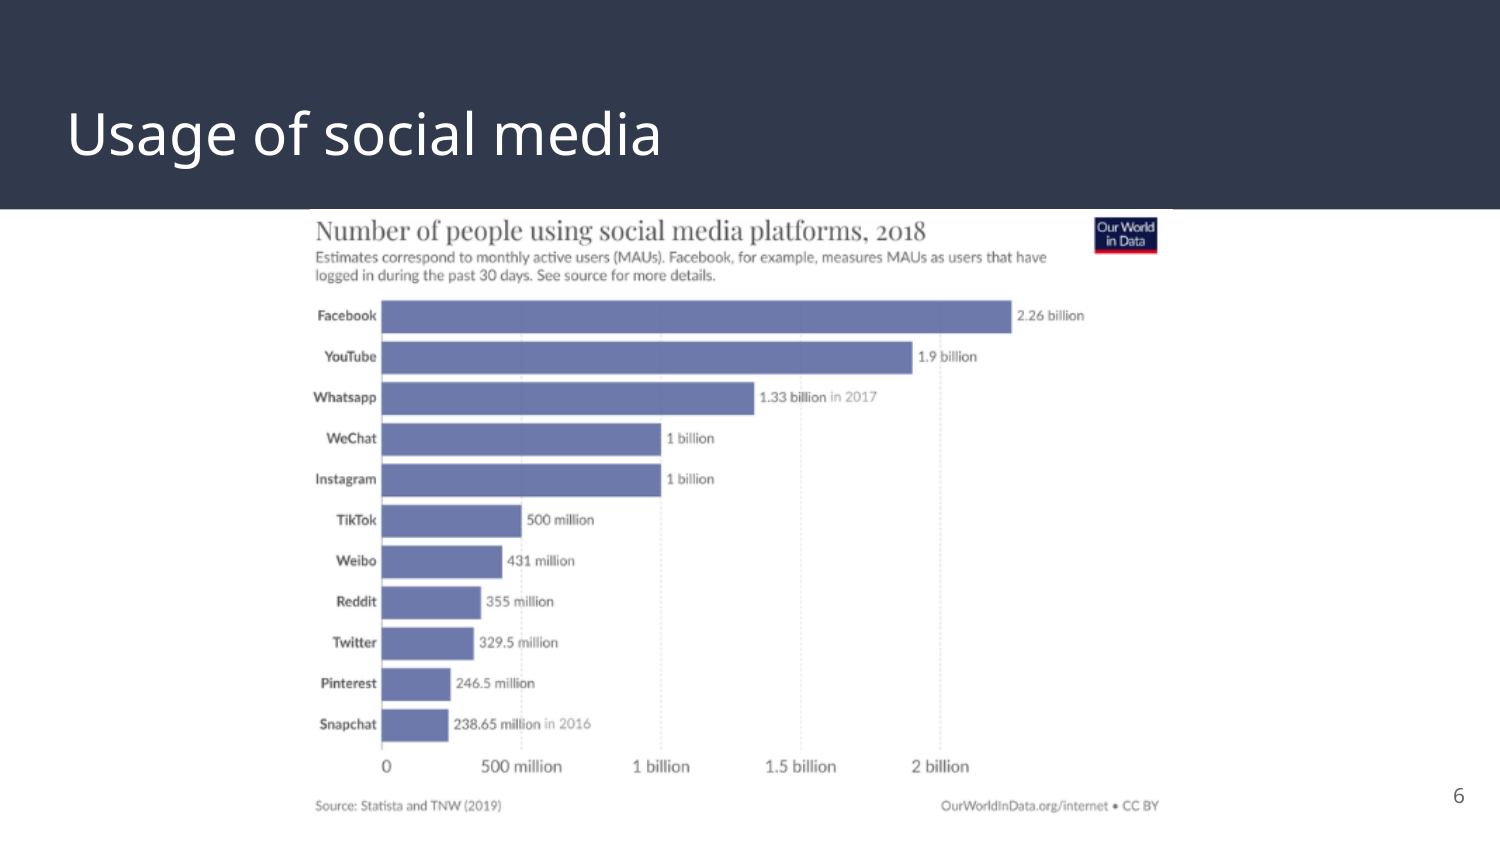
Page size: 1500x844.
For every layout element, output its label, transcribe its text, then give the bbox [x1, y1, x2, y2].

slide_number ‹#› [1389, 764, 1480, 830]
picture [309, 209, 1173, 830]
title Usage of social media [51, 82, 1449, 185]
